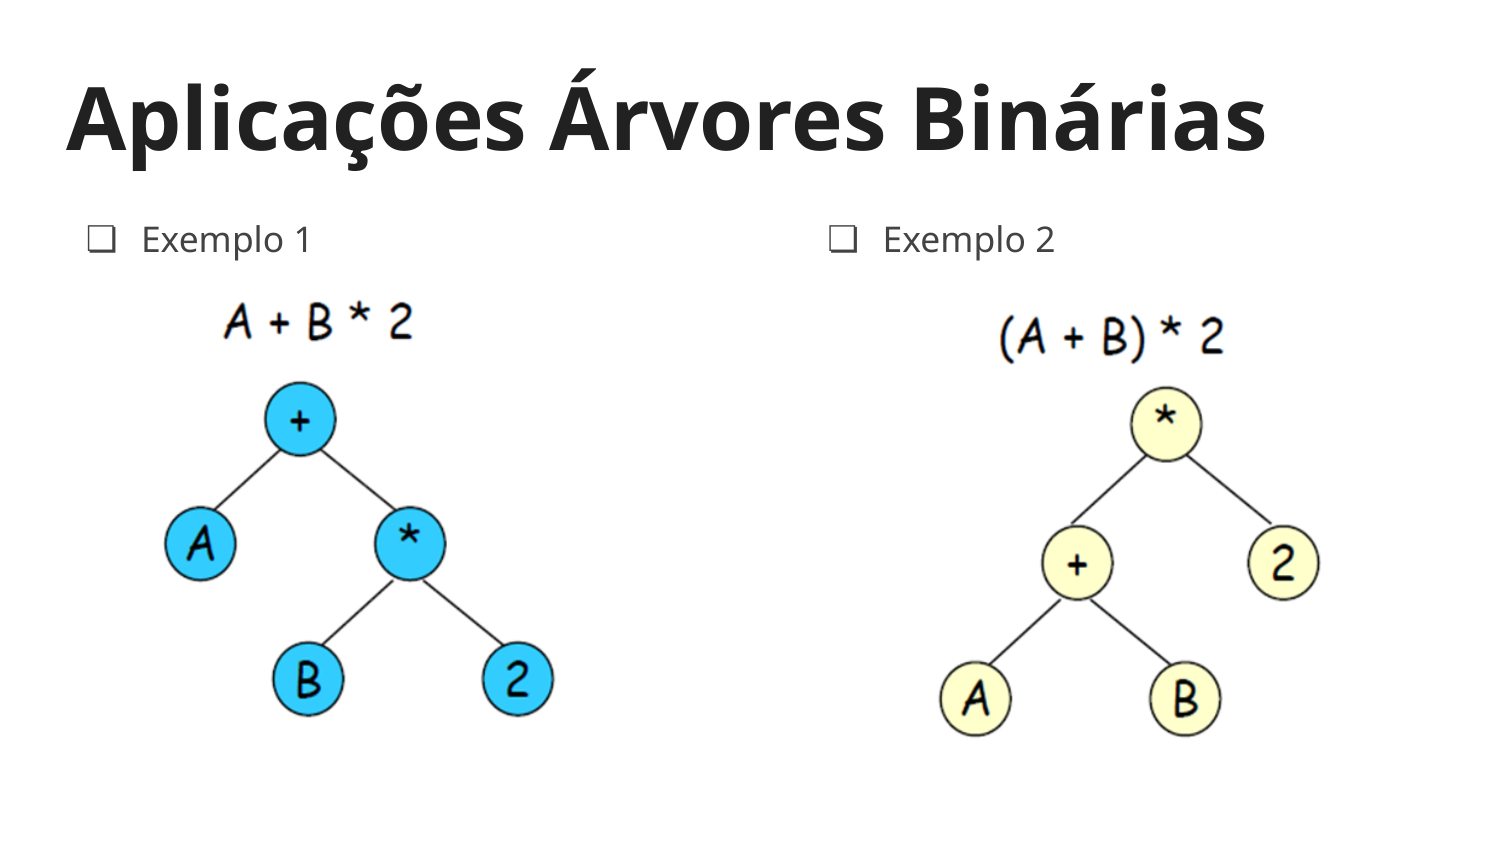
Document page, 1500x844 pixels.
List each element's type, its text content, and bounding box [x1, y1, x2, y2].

list Exemplo 1 [51, 201, 708, 750]
list Exemplo 2 [792, 201, 1449, 750]
title Aplicações Árvores Binárias [51, 48, 1449, 180]
picture [918, 312, 1324, 766]
picture [124, 286, 569, 740]
